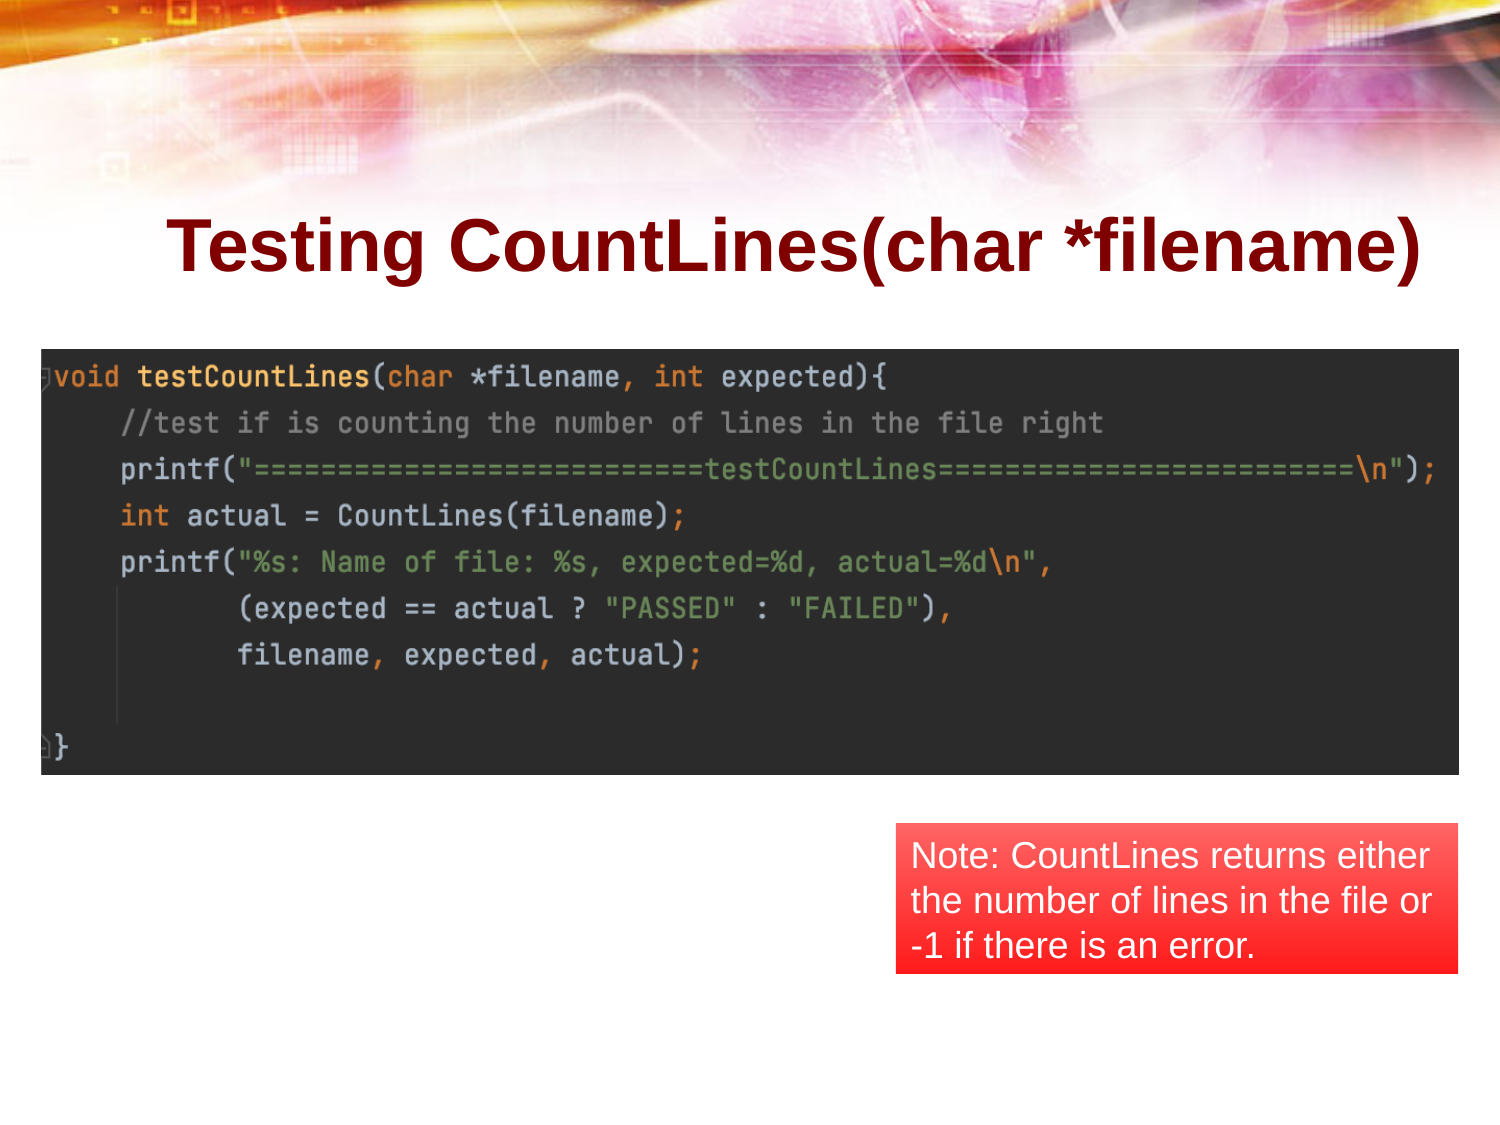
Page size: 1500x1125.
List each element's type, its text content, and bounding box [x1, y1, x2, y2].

title Testing CountLines(char *filename) [61, 149, 1439, 334]
text_box Note: CountLines returns either the number of lines in the file or -1 if there is an error. [895, 823, 1459, 974]
picture [0, 0, 1500, 1125]
